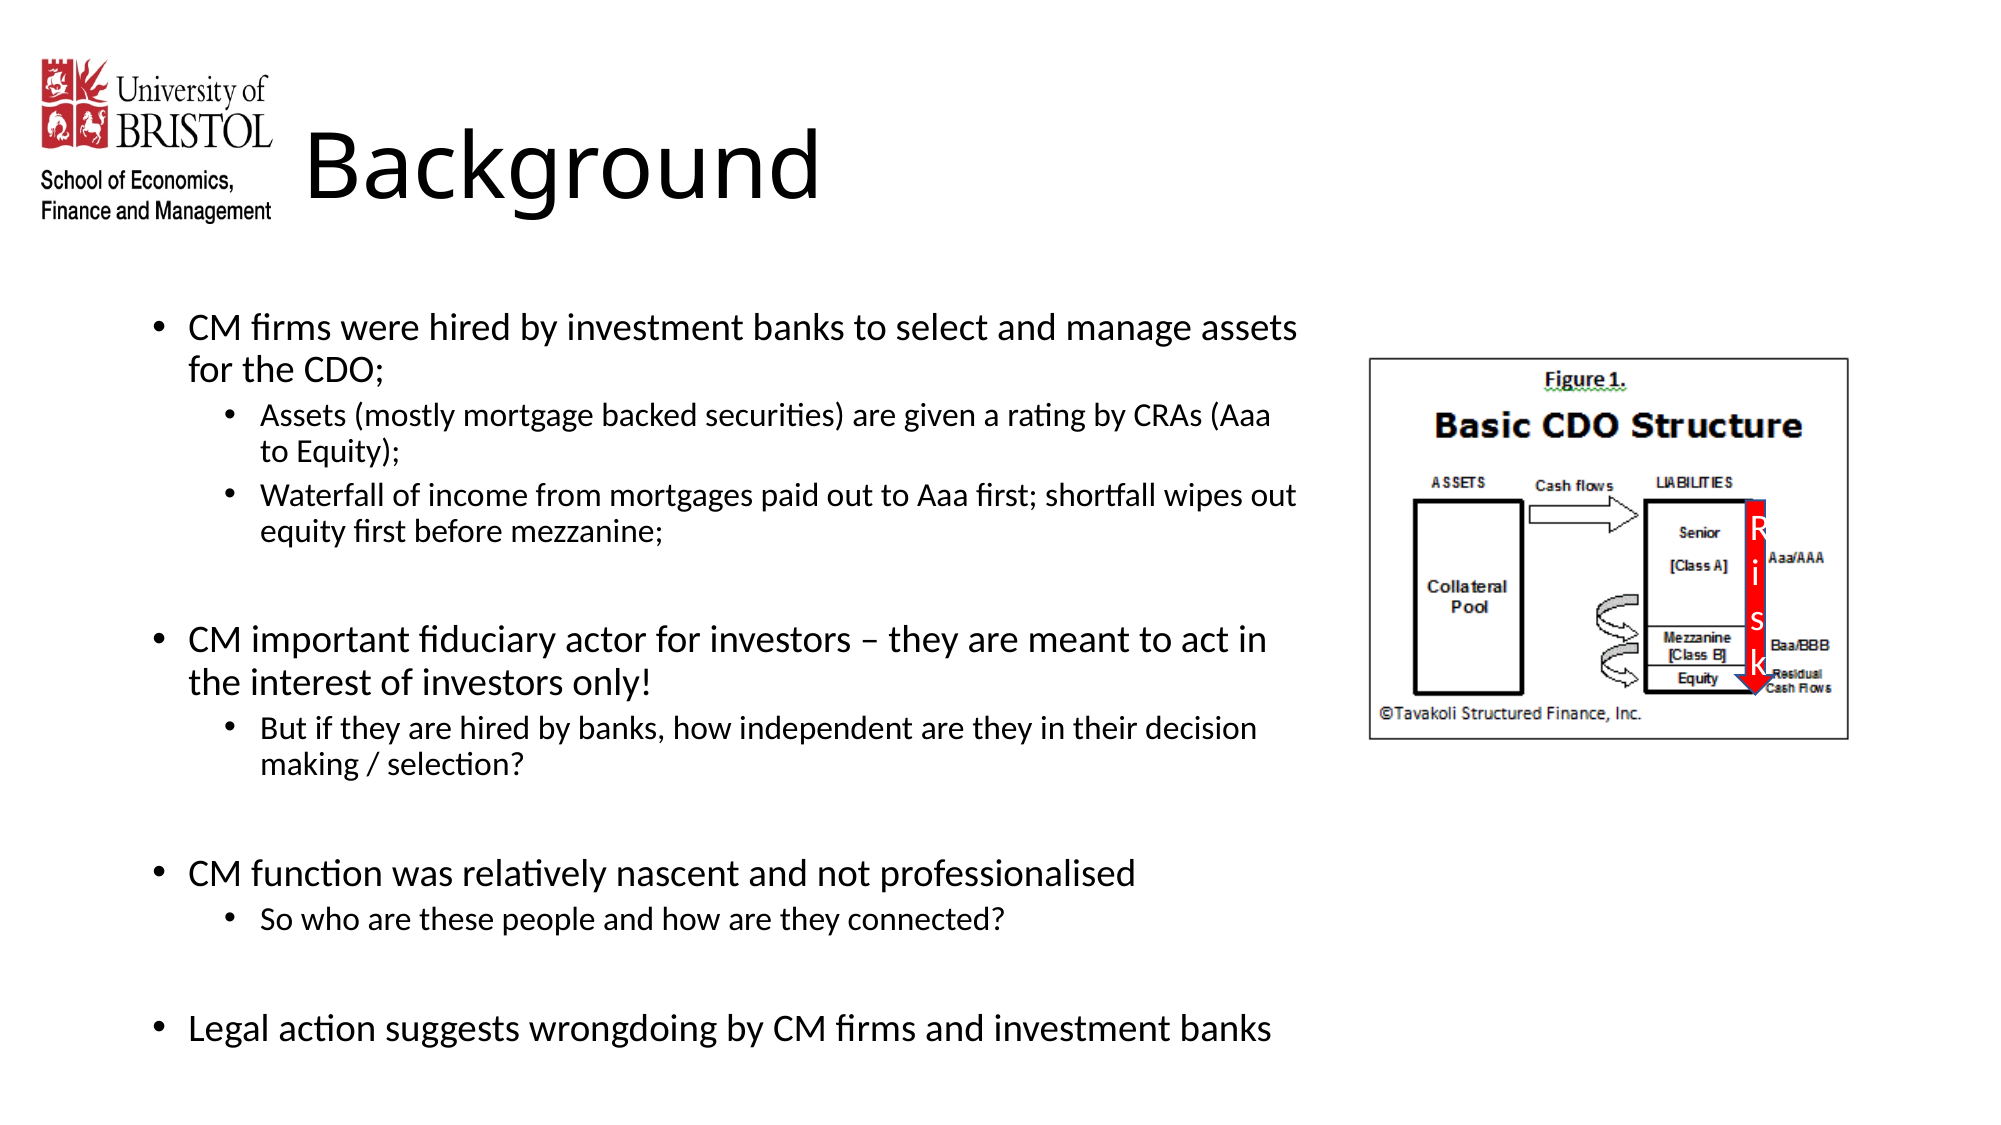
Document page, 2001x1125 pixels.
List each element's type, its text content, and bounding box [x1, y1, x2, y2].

picture [41, 58, 273, 224]
picture [1360, 351, 1863, 754]
title Background [137, 59, 1863, 278]
list CM firms were hired by investment banks to select and manage assets for the CDO; Assets (mostly mortgage backed securities) are given a rating by CRAs (Aaa to Equity); Waterfall of income from mortgages paid out to Aaa first; shortfall wipes out equity first before mezzanine; CM important fiduciary actor for investors – they are meant to act in the interest of investors only! But if they are hired by banks, how independent are they in their decision making / selection? CM function was relatively nascent and not professionalised So who are these people and how are they connected? Legal action suggests wrongdoing by CM firms and investment banks [137, 299, 1323, 1067]
